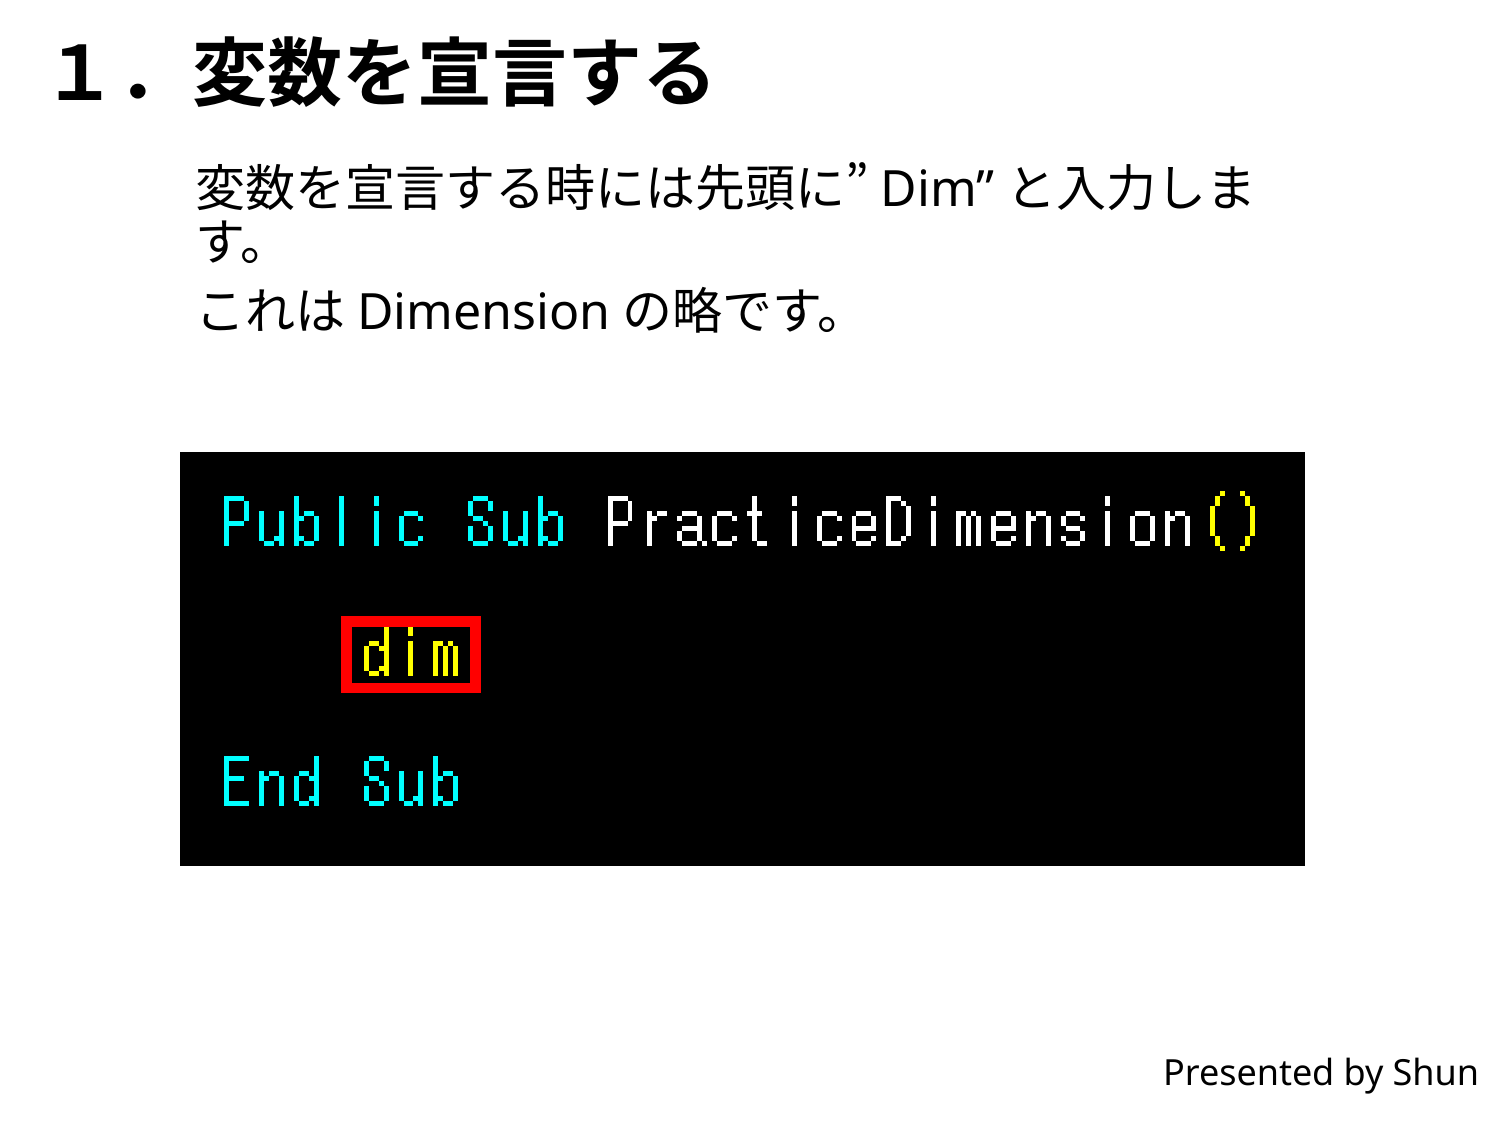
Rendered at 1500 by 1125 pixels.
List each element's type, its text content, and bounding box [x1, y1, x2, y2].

picture [179, 451, 1305, 866]
subtitle 変数を宣言する時には先頭に”Dim”と入力します。 これはDimensionの略です。 [180, 155, 1305, 451]
text_box Presented by Shun [1142, 1047, 1500, 1125]
title １．変数を宣言する [27, 25, 1187, 125]
